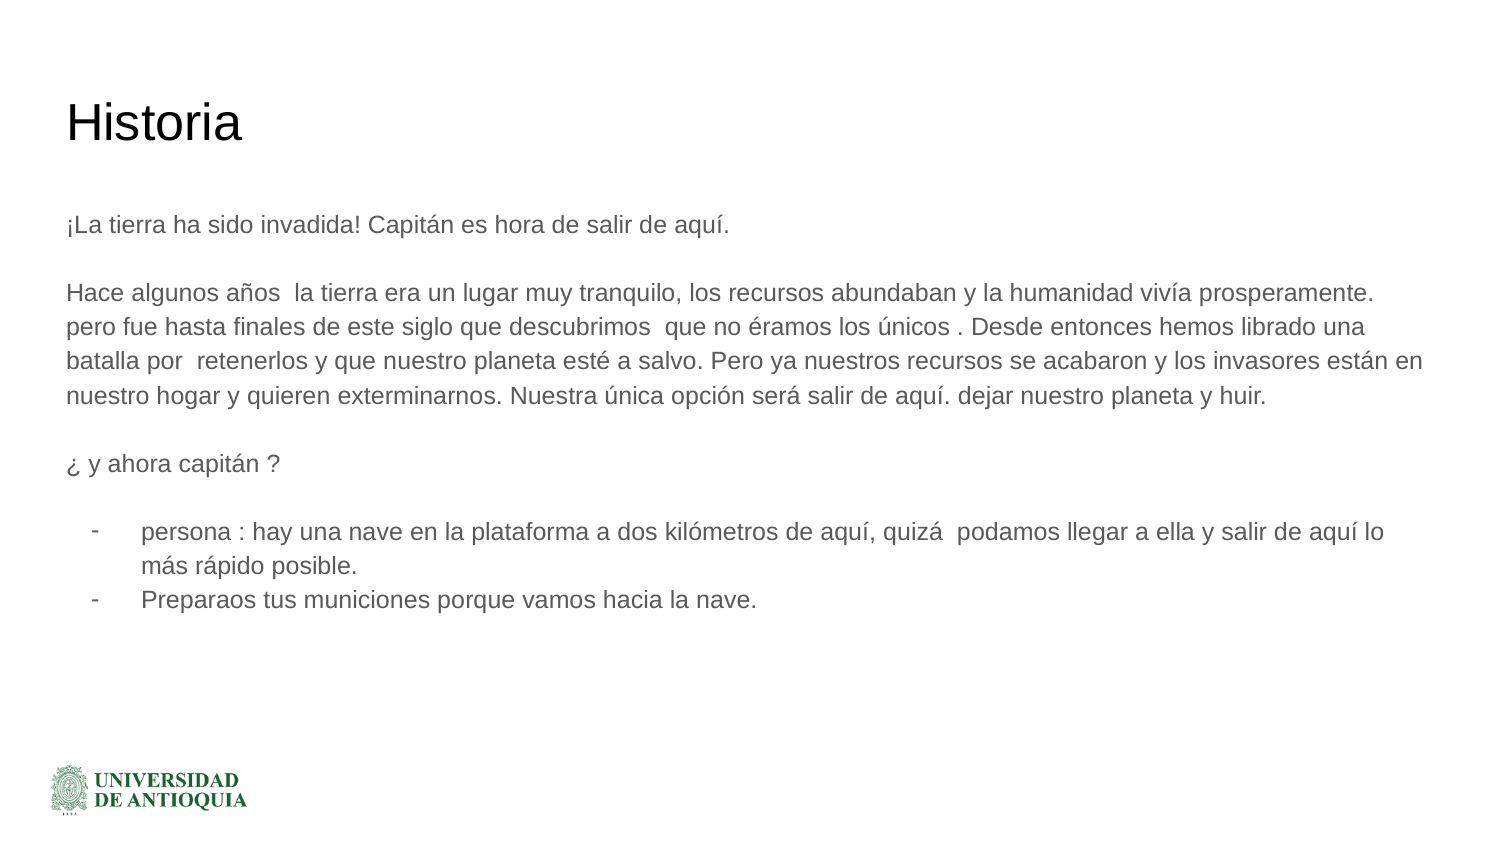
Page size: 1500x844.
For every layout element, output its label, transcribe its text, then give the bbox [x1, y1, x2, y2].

title Historia [51, 72, 1449, 167]
list ¡La tierra ha sido invadida! Capitán es hora de salir de aquí. Hace algunos años la tierra era un lugar muy tranquilo, los recursos abundaban y la humanidad vivía prosperamente. pero fue hasta finales de este siglo que descubrimos que no éramos los únicos . Desde entonces hemos librado una batalla por retenerlos y que nuestro planeta esté a salvo. Pero ya nuestros recursos se acabaron y los invasores están en nuestro hogar y quieren exterminarnos. Nuestra única opción será salir de aquí. dejar nuestro planeta y huir. ¿ y ahora capitán ? persona : hay una nave en la plataforma a dos kilómetros de aquí, quizá podamos llegar a ella y salir de aquí lo más rápido posible. Preparaos tus municiones porque vamos hacia la nave. [51, 189, 1449, 750]
picture [50, 743, 247, 839]
